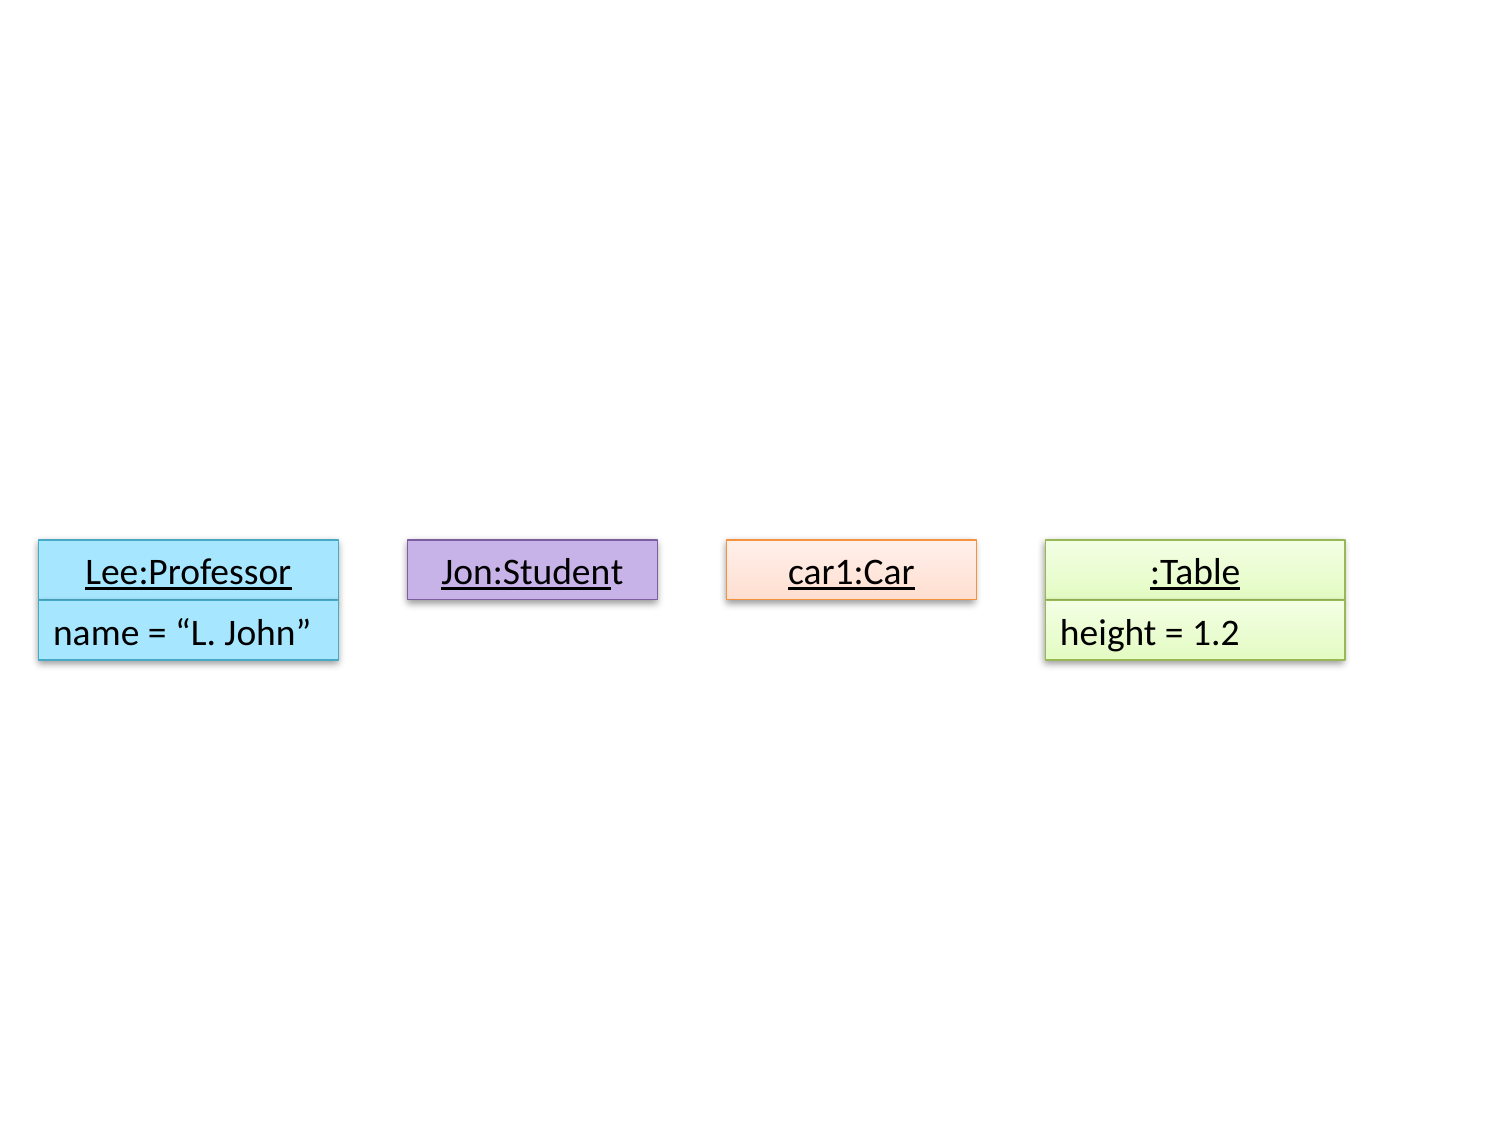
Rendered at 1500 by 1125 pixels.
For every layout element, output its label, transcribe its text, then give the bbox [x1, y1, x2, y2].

text_box Lee:Professor [38, 539, 339, 599]
text_box name = “L. John” [38, 600, 339, 661]
text_box car1:Car [726, 539, 977, 600]
text_box Jon:Student [407, 539, 658, 600]
text_box :Table [1045, 539, 1346, 600]
text_box height = 1.2 [1045, 600, 1346, 661]
